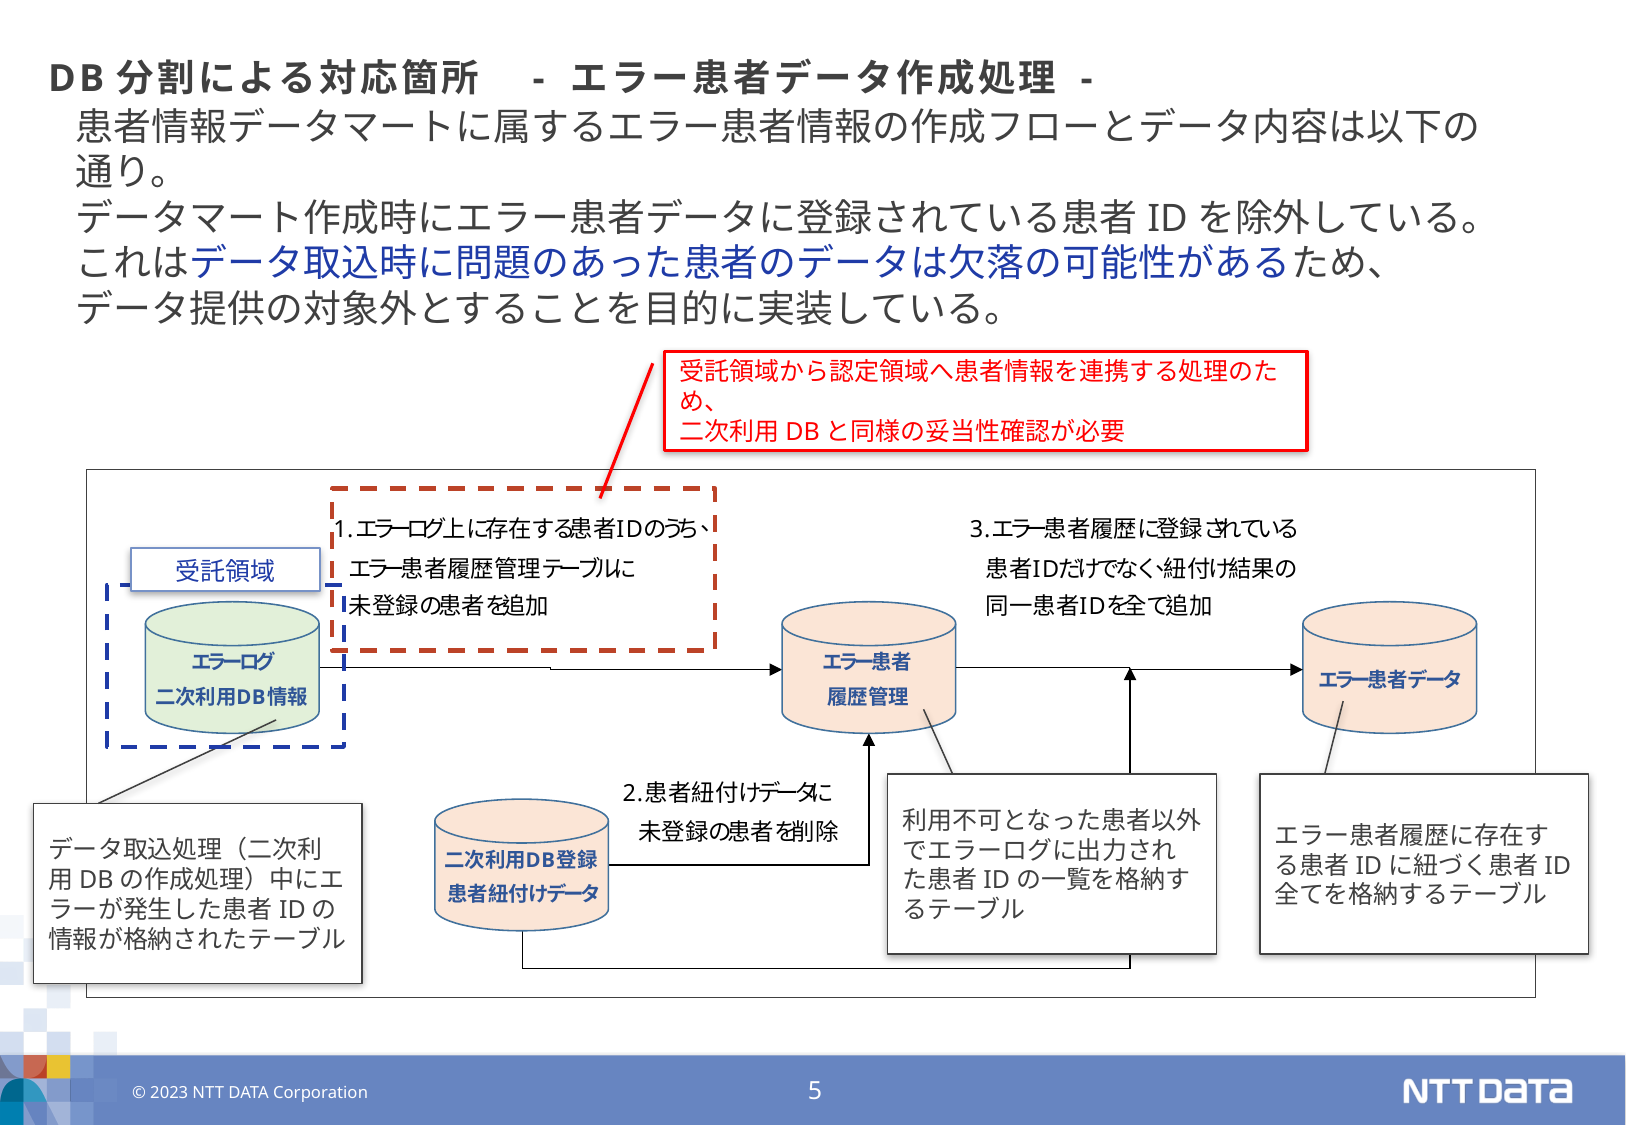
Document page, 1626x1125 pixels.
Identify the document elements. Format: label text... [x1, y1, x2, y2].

picture [0, 469, 1536, 1125]
text_box エラー患者履歴に存在する患者IDに紐づく患者ID全てを格納するテーブル [1541, 773, 1589, 955]
text_box 受託領域から認定領域へ患者情報を連携する処理のため、 二次利用DBと同様の妥当性確認が必要 [611, 363, 654, 467]
title DB分割による対応箇所 - エラー患者データ作成処理 - [33, 46, 1529, 192]
picture [1391, 1066, 1585, 1116]
text_box 受託領域から認定領域へ患者情報を連携する処理のため、 二次利用DBと同様の妥当性確認が必要 [664, 351, 1308, 451]
text_box データ取込処理（二次利用DBの作成処理）中にエラーが発生した患者IDの情報が格納されたテーブル [33, 803, 81, 984]
